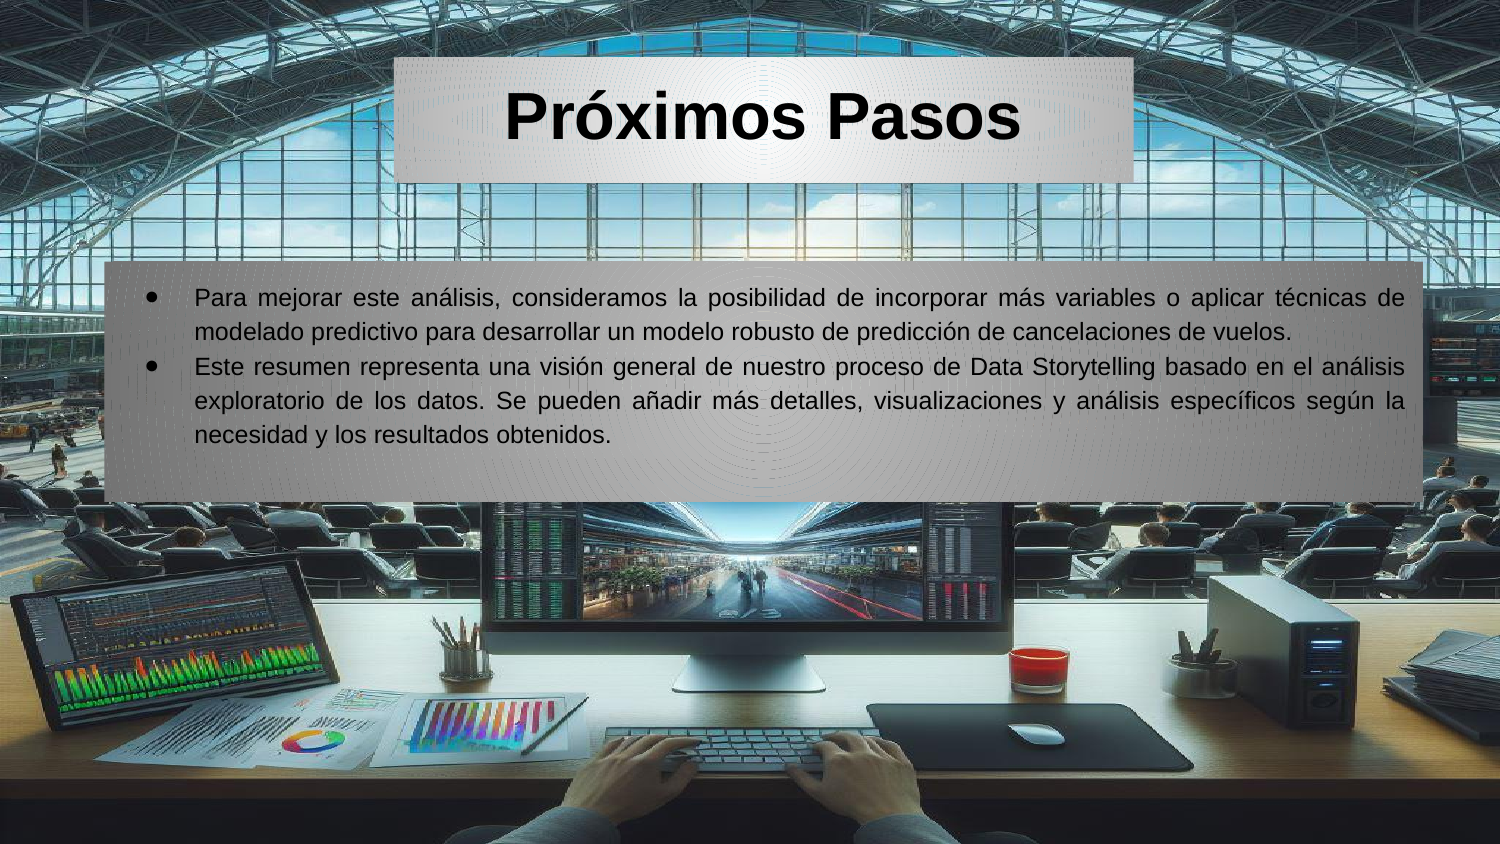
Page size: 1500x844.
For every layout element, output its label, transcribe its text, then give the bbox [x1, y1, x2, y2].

text_box Próximos Pasos [393, 57, 1134, 183]
text_box Para mejorar este análisis, consideramos la posibilidad de incorporar más variables o aplicar técnicas de modelado predictivo para desarrollar un modelo robusto de predicción de cancelaciones de vuelos. Este resumen representa una visión general de nuestro proceso de Data Storytelling basado en el análisis exploratorio de los datos. Se pueden añadir más detalles, visualizaciones y análisis específicos según la necesidad y los resultados obtenidos. [104, 261, 1423, 502]
picture [0, 0, 1500, 844]
